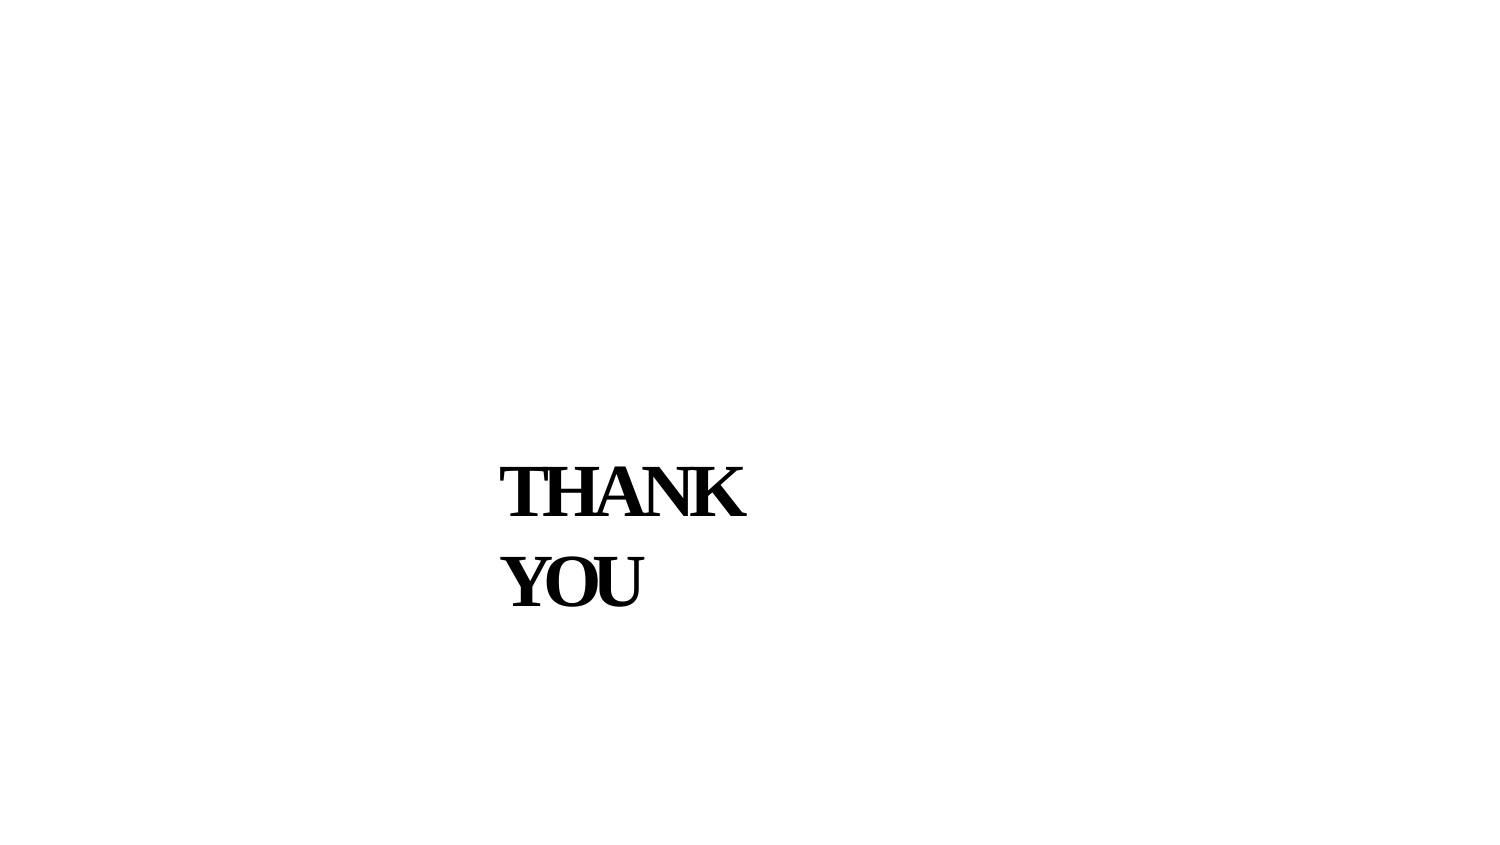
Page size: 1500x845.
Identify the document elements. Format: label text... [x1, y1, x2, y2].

title THANK YOU [497, 439, 905, 622]
